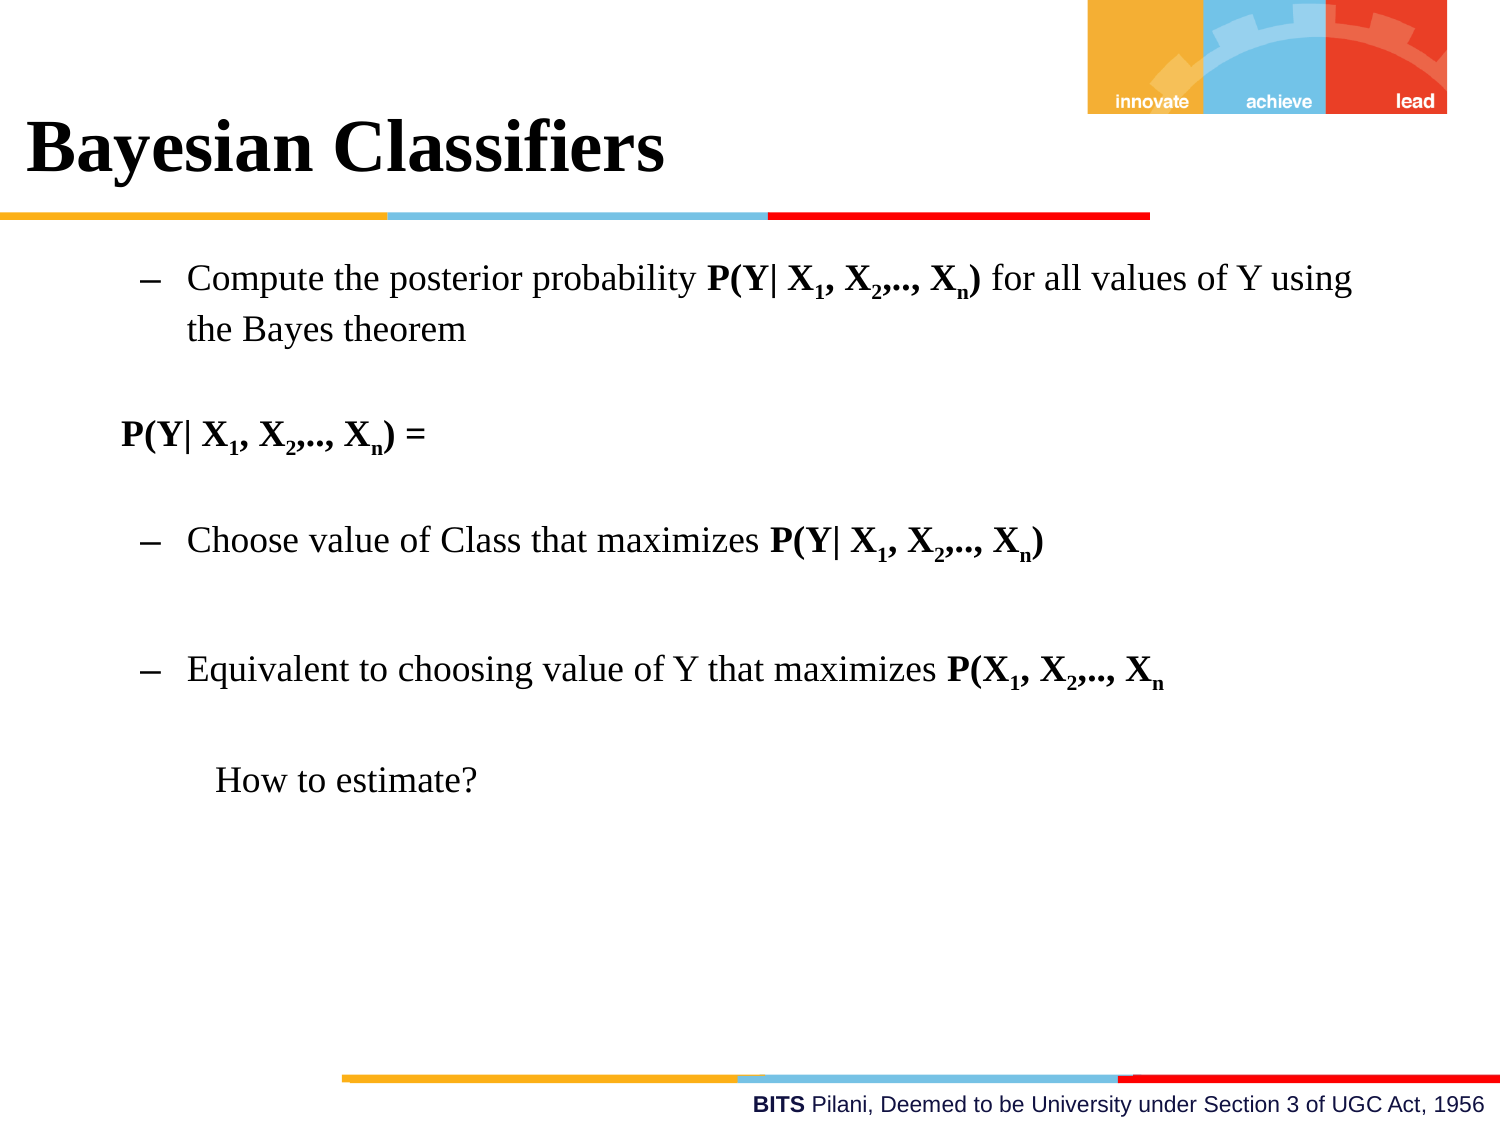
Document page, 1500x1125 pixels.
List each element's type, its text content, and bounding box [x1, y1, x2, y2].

picture [1087, 0, 1448, 114]
title Bayesian Classifiers [11, 84, 1159, 211]
